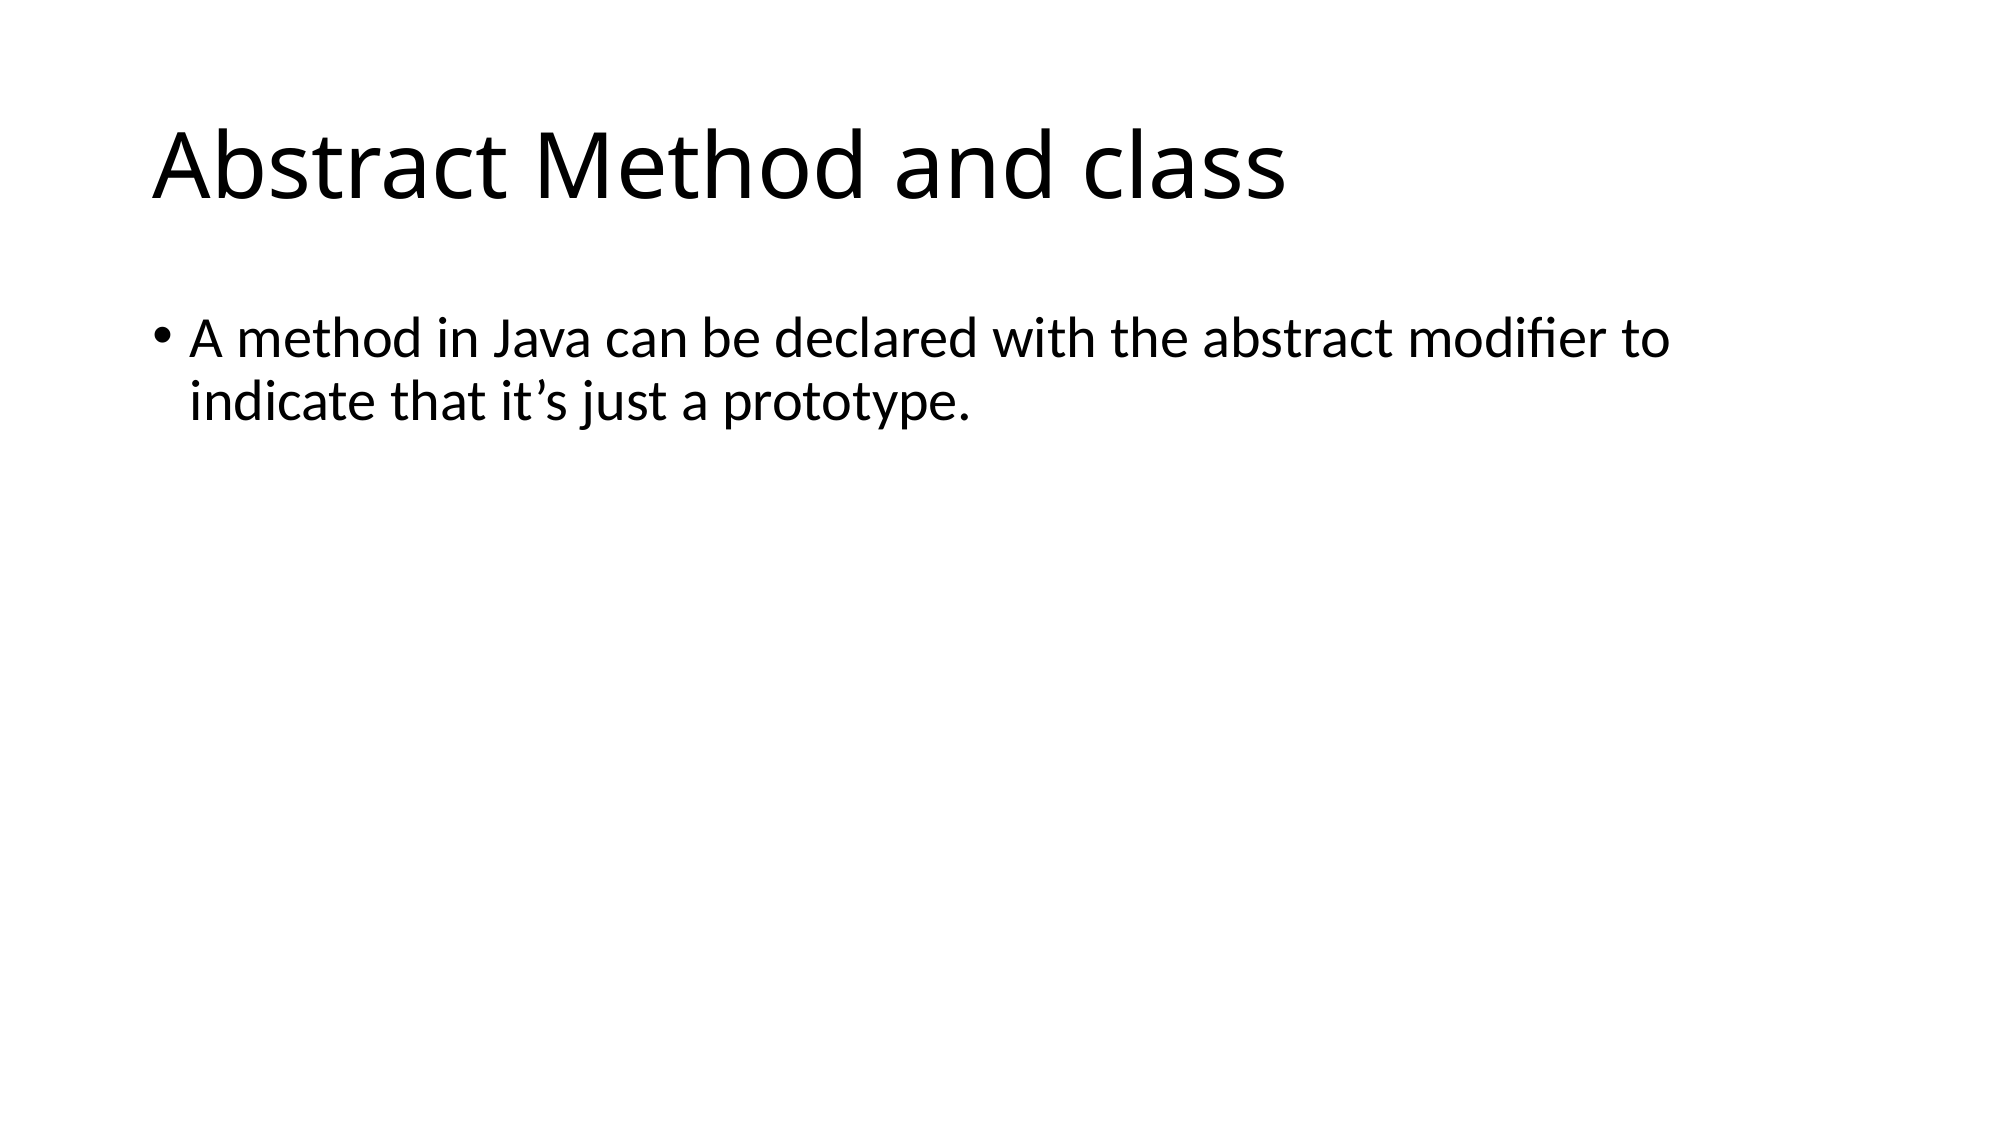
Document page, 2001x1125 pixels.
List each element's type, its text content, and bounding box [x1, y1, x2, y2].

list A method in Java can be declared with the abstract modifier to indicate that it’s just a prototype. [137, 299, 1863, 1014]
title Abstract Method and class [137, 59, 1863, 278]
